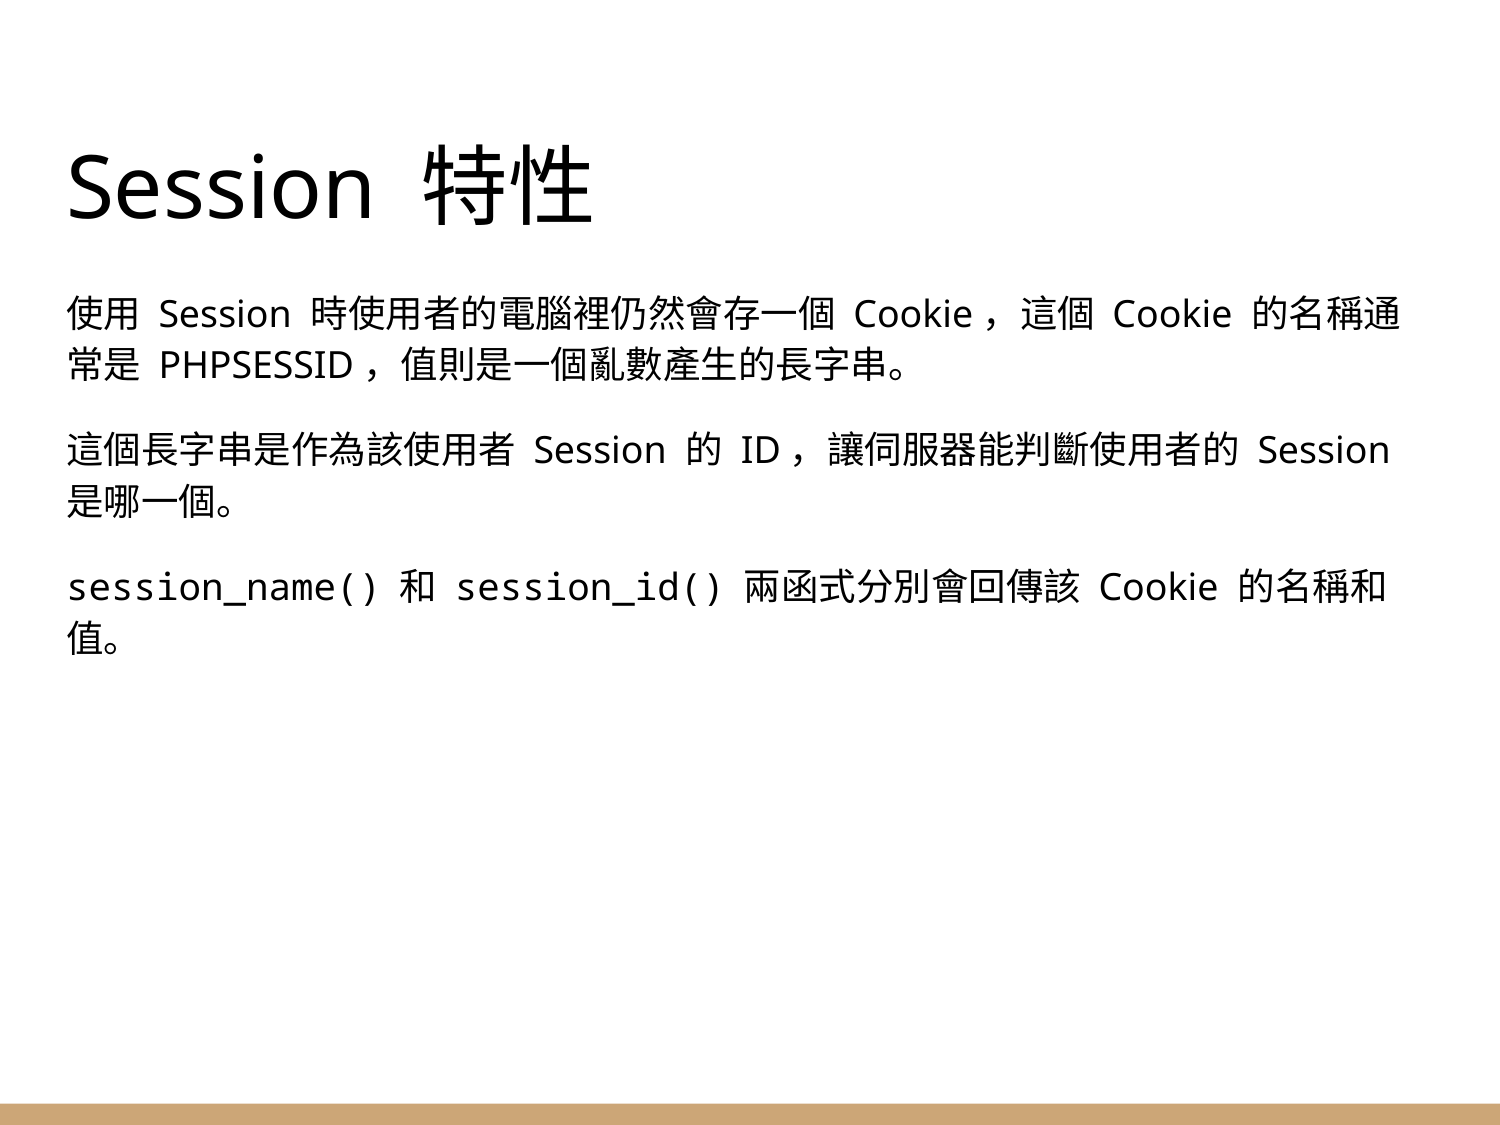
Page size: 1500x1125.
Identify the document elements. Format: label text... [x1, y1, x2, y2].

list 使用 Session 時使用者的電腦裡仍然會存一個 Cookie，這個 Cookie 的名稱通常是 PHPSESSID，值則是一個亂數產生的長字串。 這個長字串是作為該使用者 Session 的 ID，讓伺服器能判斷使用者的 Session 是哪一個。 session_name() 和 session_id() 兩函式分別會回傳該 Cookie 的名稱和值。 [51, 267, 1449, 1002]
title Session 特性 [51, 69, 1449, 251]
